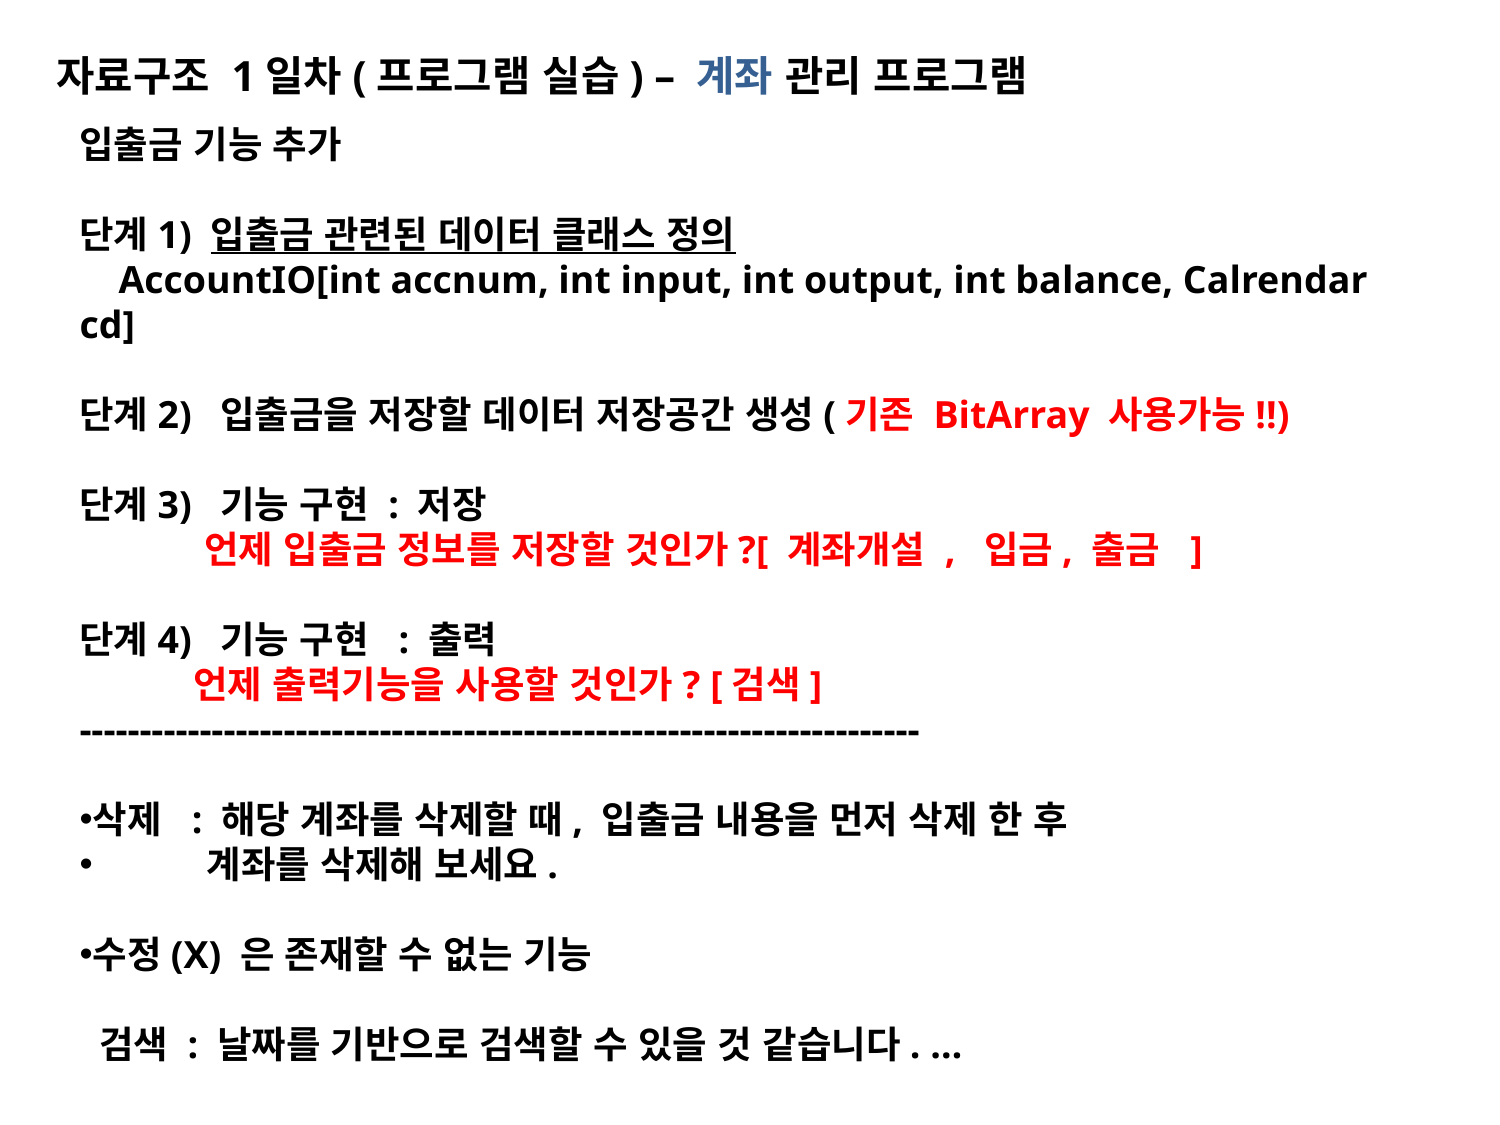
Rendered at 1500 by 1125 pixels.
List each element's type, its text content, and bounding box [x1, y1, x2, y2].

text_box 입출금 기능 추가 단계1) 입출금 관련된 데이터 클래스 정의 AccountIO[int accnum, int input, int output, int balance, Calrendar cd] 단계2) 입출금을 저장할 데이터 저장공간 생성(기존 BitArray 사용가능!!) 단계3) 기능 구현 : 저장 언제 입출금 정보를 저장할 것인가?[ 계좌개설 , 입금, 출금 ] 단계4) 기능 구현 : 출력 언제 출력기능을 사용할 것인가? [검색] ---------------------------------------------------------------------- 삭제 : 해당 계좌를 삭제할 때, 입출금 내용을 먼저 삭제 한 후 계좌를 삭제해 보세요. 수정(X) 은 존재할 수 없는 기능 검색 : 날짜를 기반으로 검색할 수 있을 것 같습니다. … [64, 113, 1436, 1125]
text_box 자료구조 1일차(프로그램 실습) – 계좌 관리 프로그램 [41, 42, 1341, 108]
